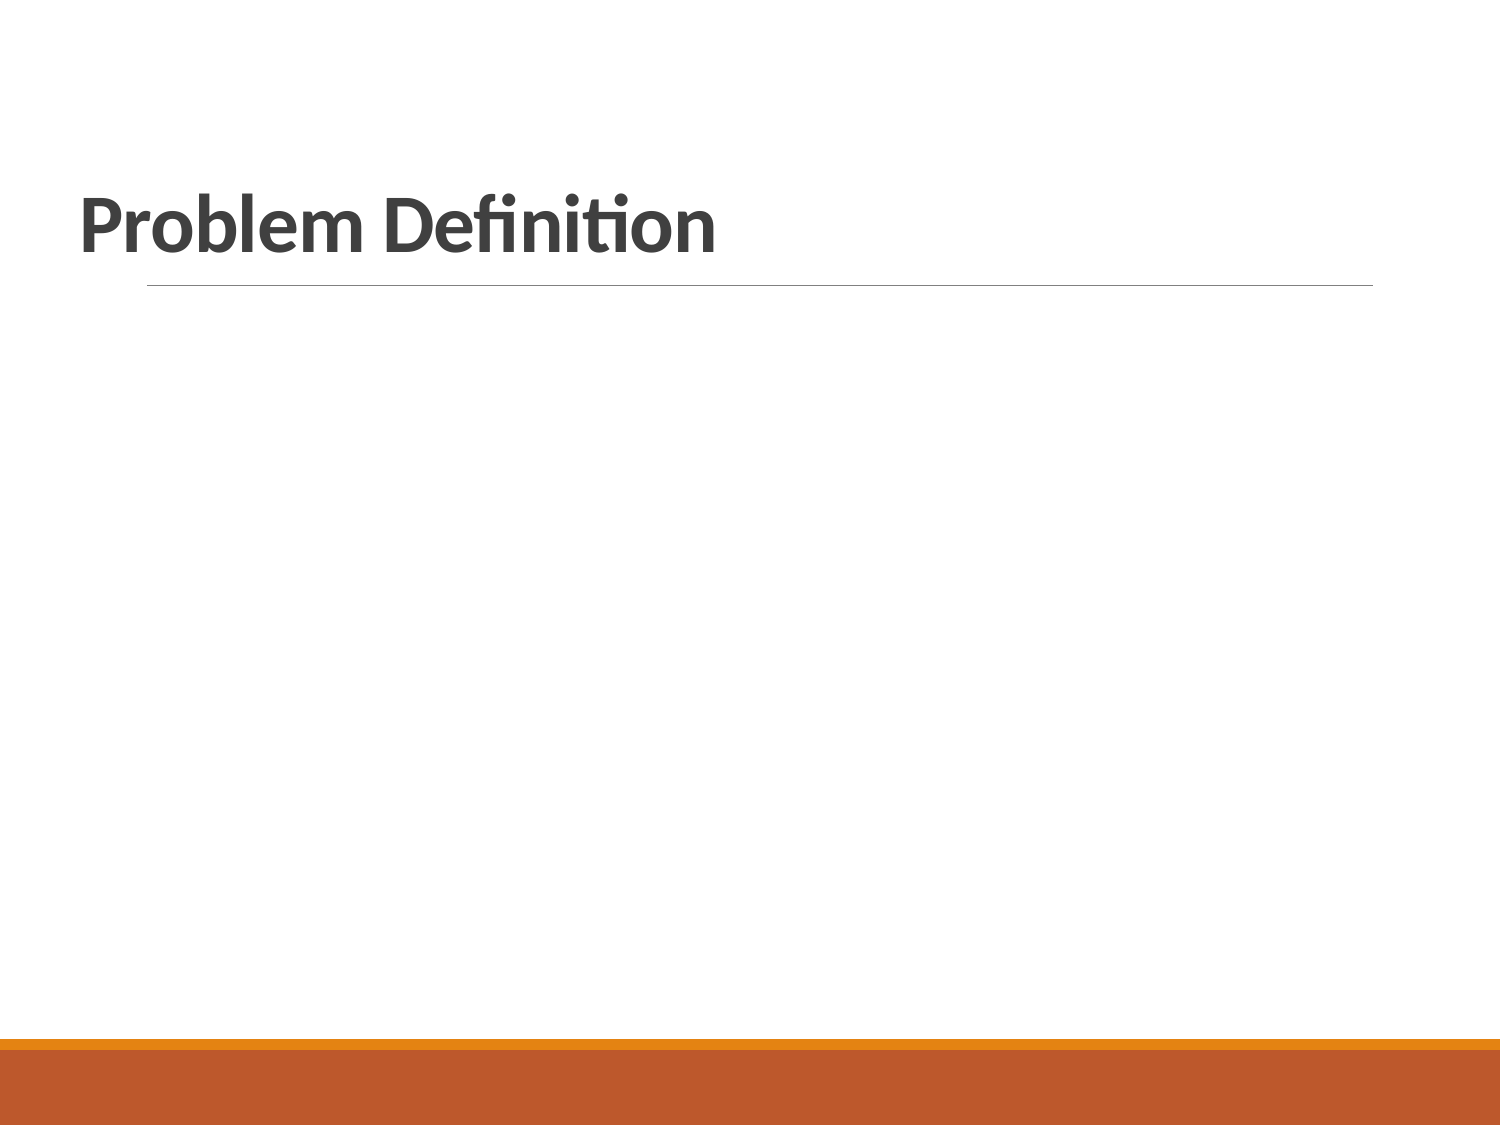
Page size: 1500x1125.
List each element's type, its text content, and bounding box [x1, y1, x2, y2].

title Problem Definition [64, 59, 1397, 278]
